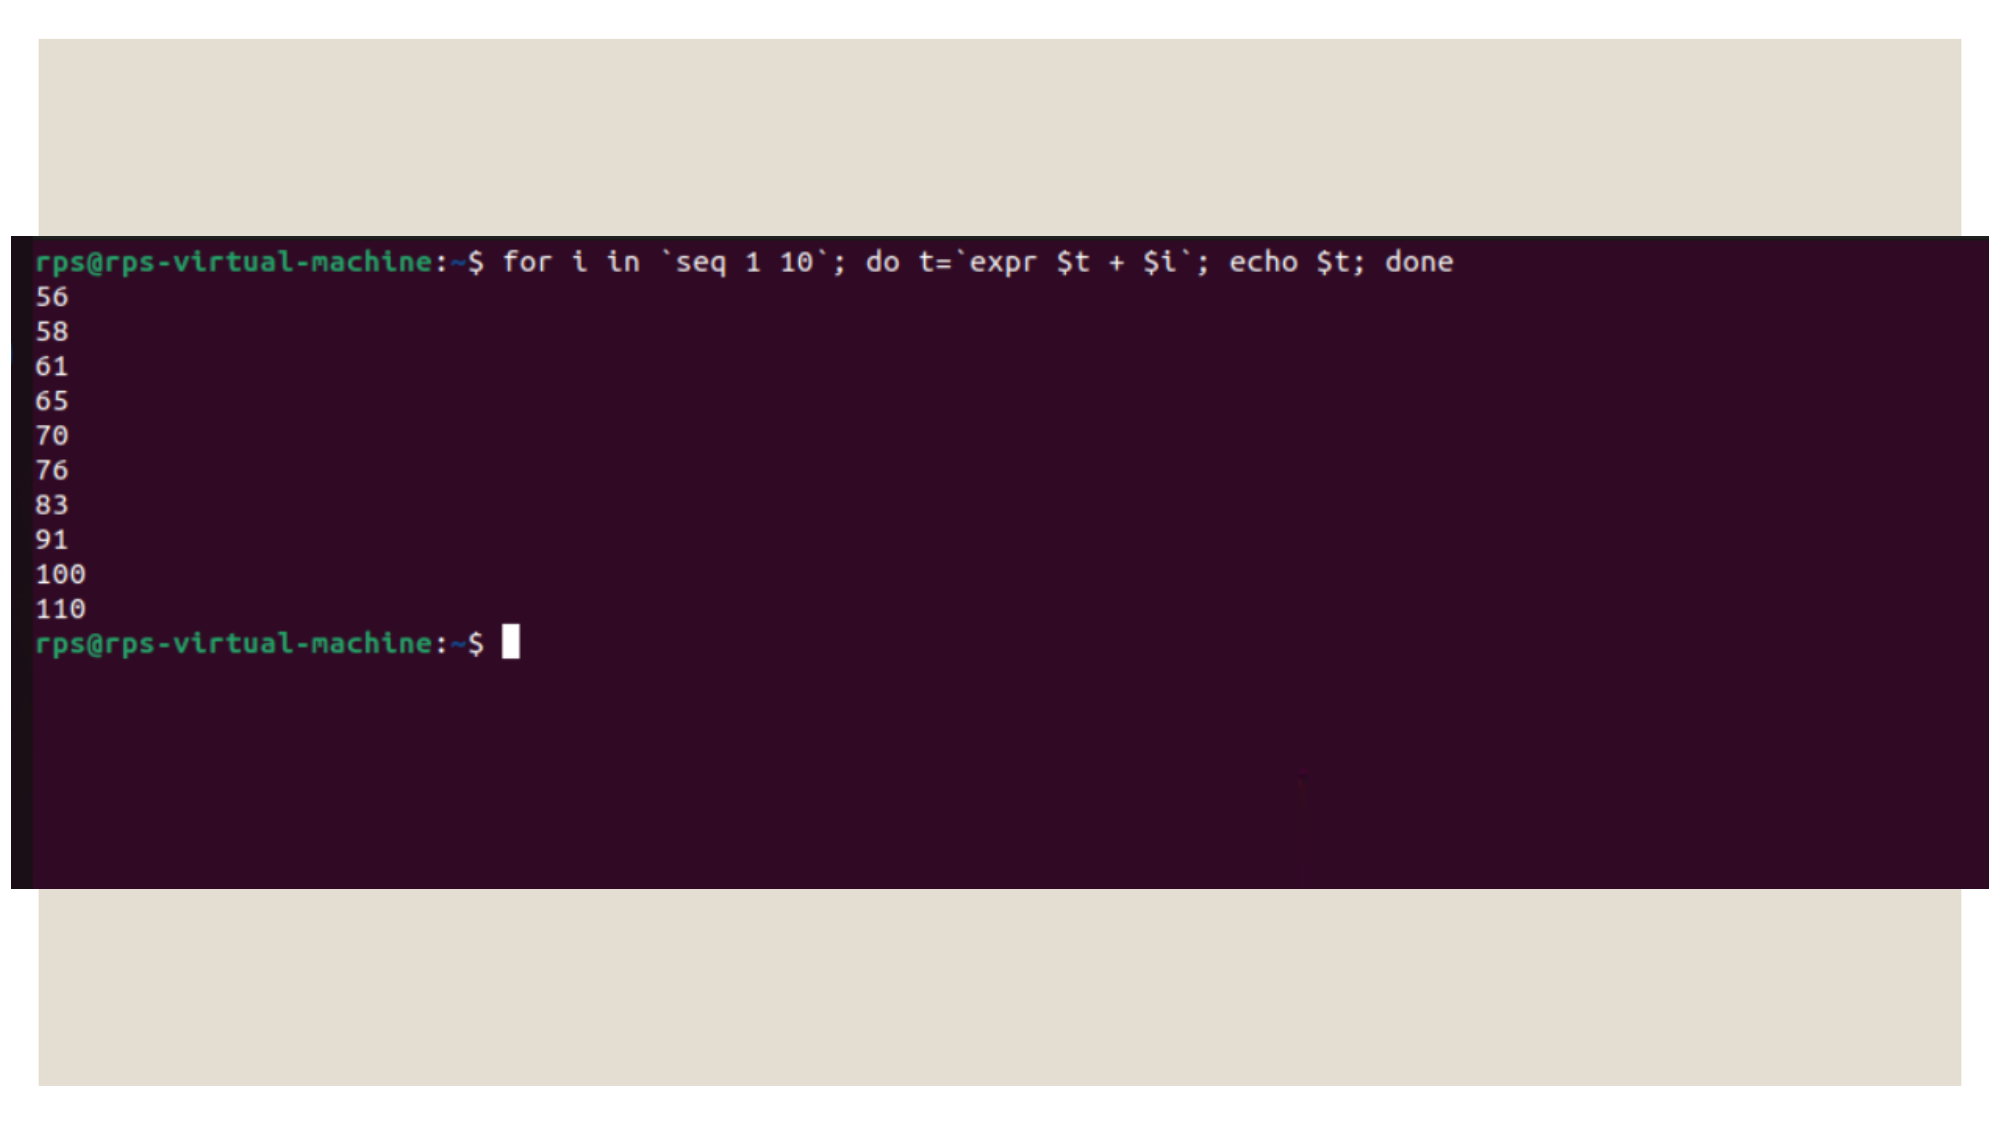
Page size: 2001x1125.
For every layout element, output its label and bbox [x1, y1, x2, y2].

picture [11, 236, 1989, 889]
